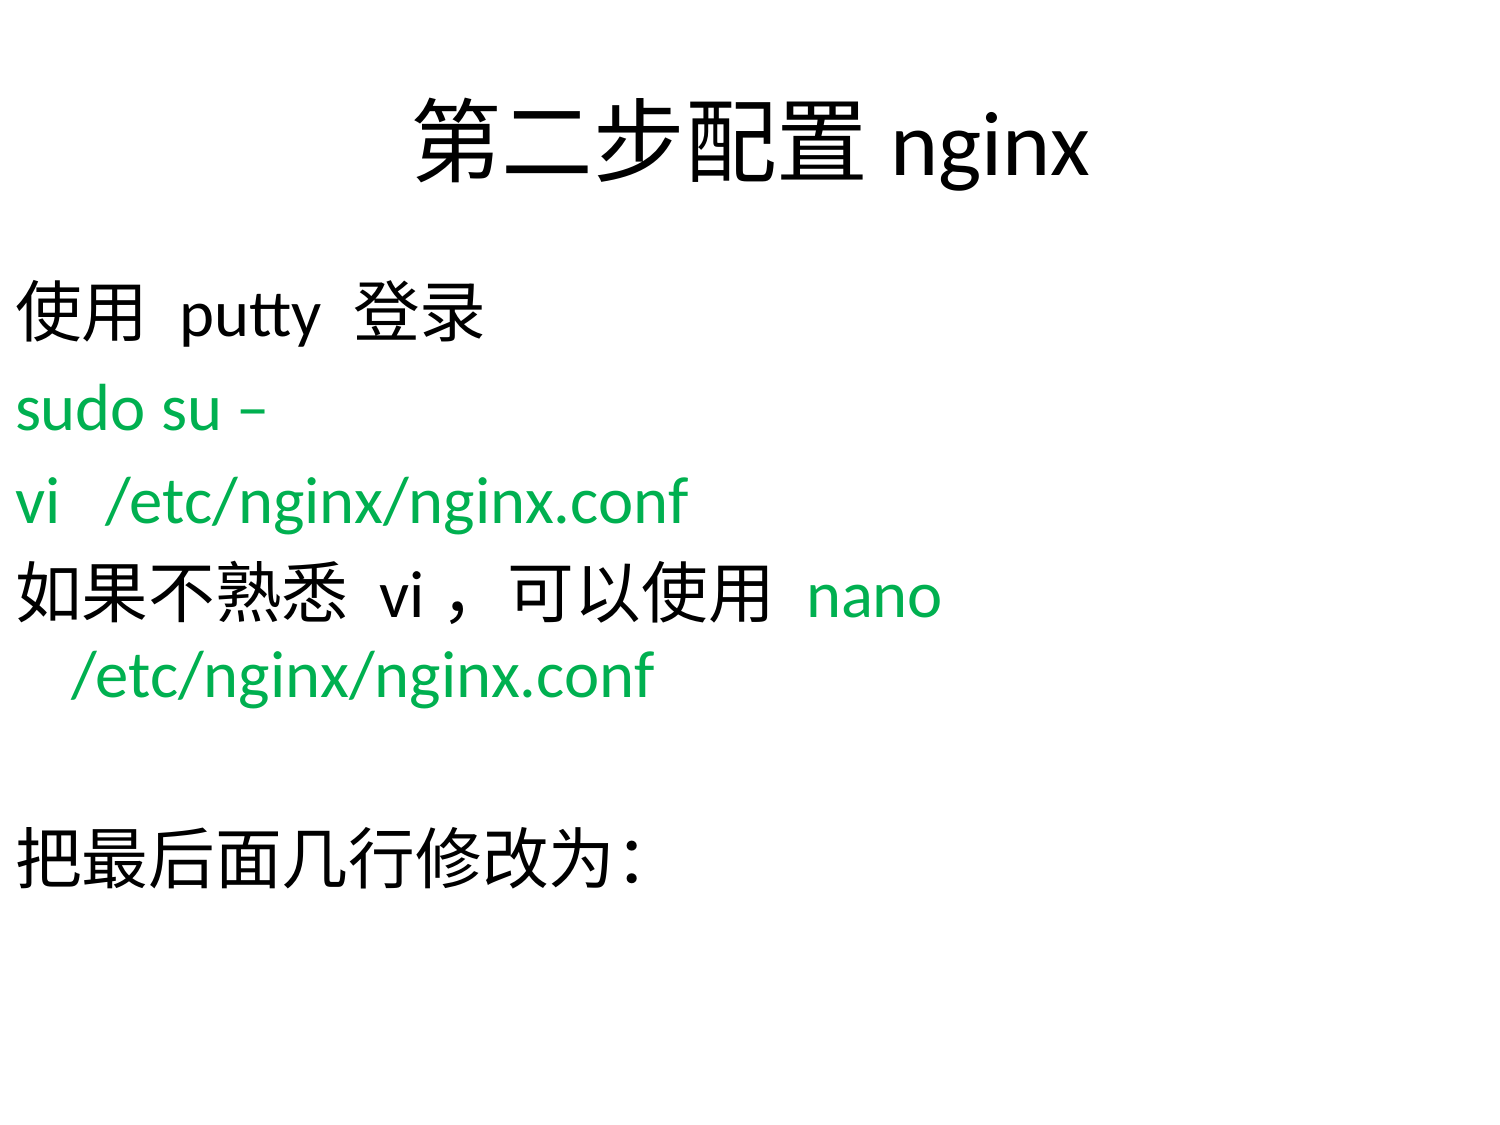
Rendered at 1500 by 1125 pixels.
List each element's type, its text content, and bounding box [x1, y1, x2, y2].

title 第二步配置nginx [75, 45, 1425, 233]
list 使用 putty 登录 sudo su – vi /etc/nginx/nginx.conf 如果不熟悉 vi，可以使用 nano /etc/nginx/nginx.conf 把最后面几行修改为： [0, 262, 1500, 1005]
